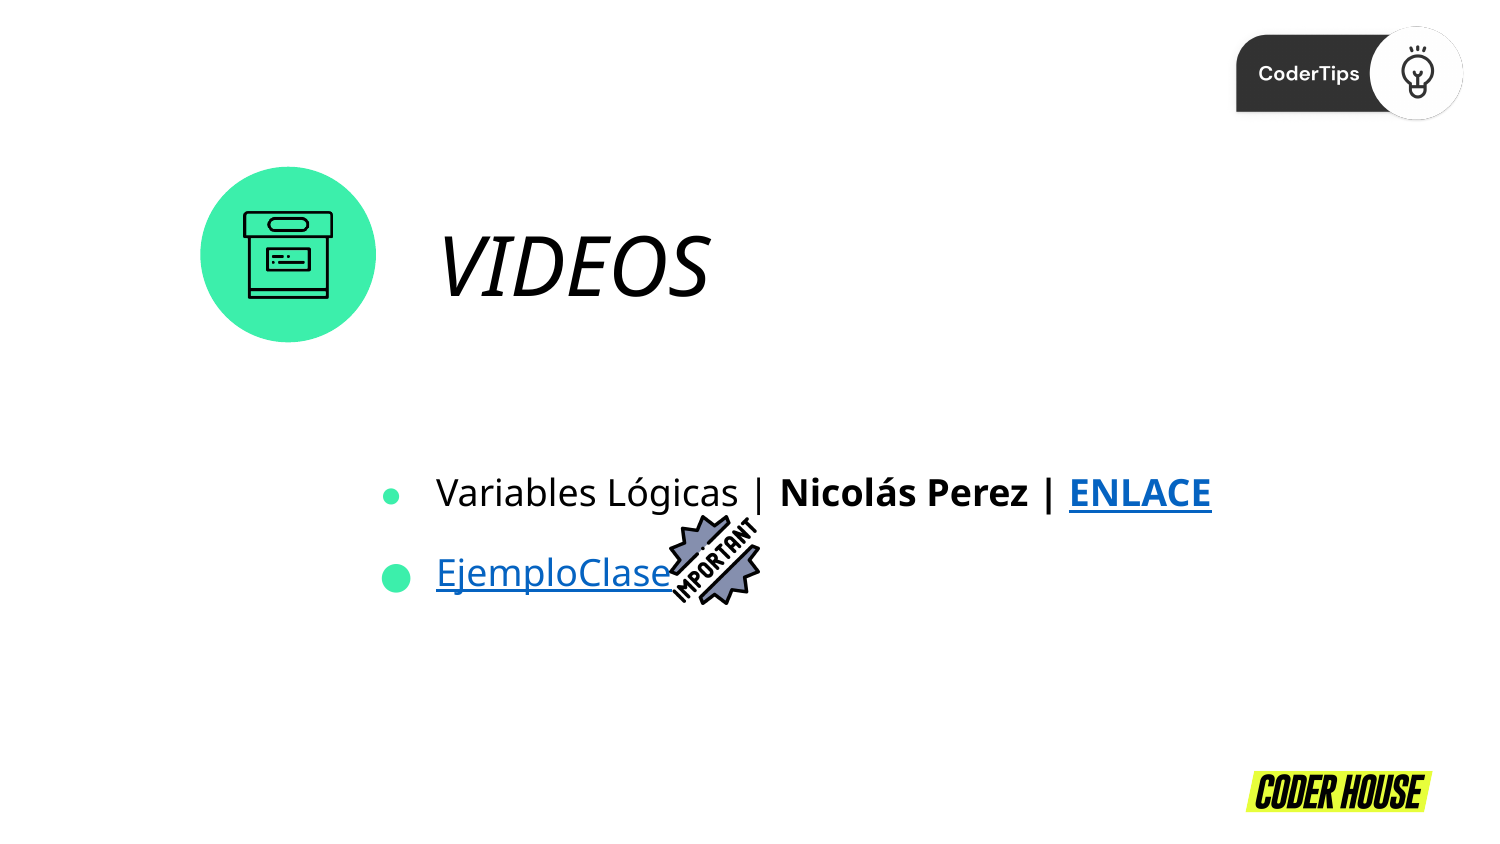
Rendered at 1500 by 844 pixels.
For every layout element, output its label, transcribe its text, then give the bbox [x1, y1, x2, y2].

text_box [200, 166, 376, 343]
text_box Variables Lógicas | Nicolás Perez | ENLACE EjemploClase [346, 393, 1283, 669]
picture [243, 209, 334, 300]
picture [669, 514, 760, 605]
text_box VIDEOS [422, 198, 1207, 361]
picture [1214, 20, 1484, 126]
picture [1241, 764, 1437, 819]
